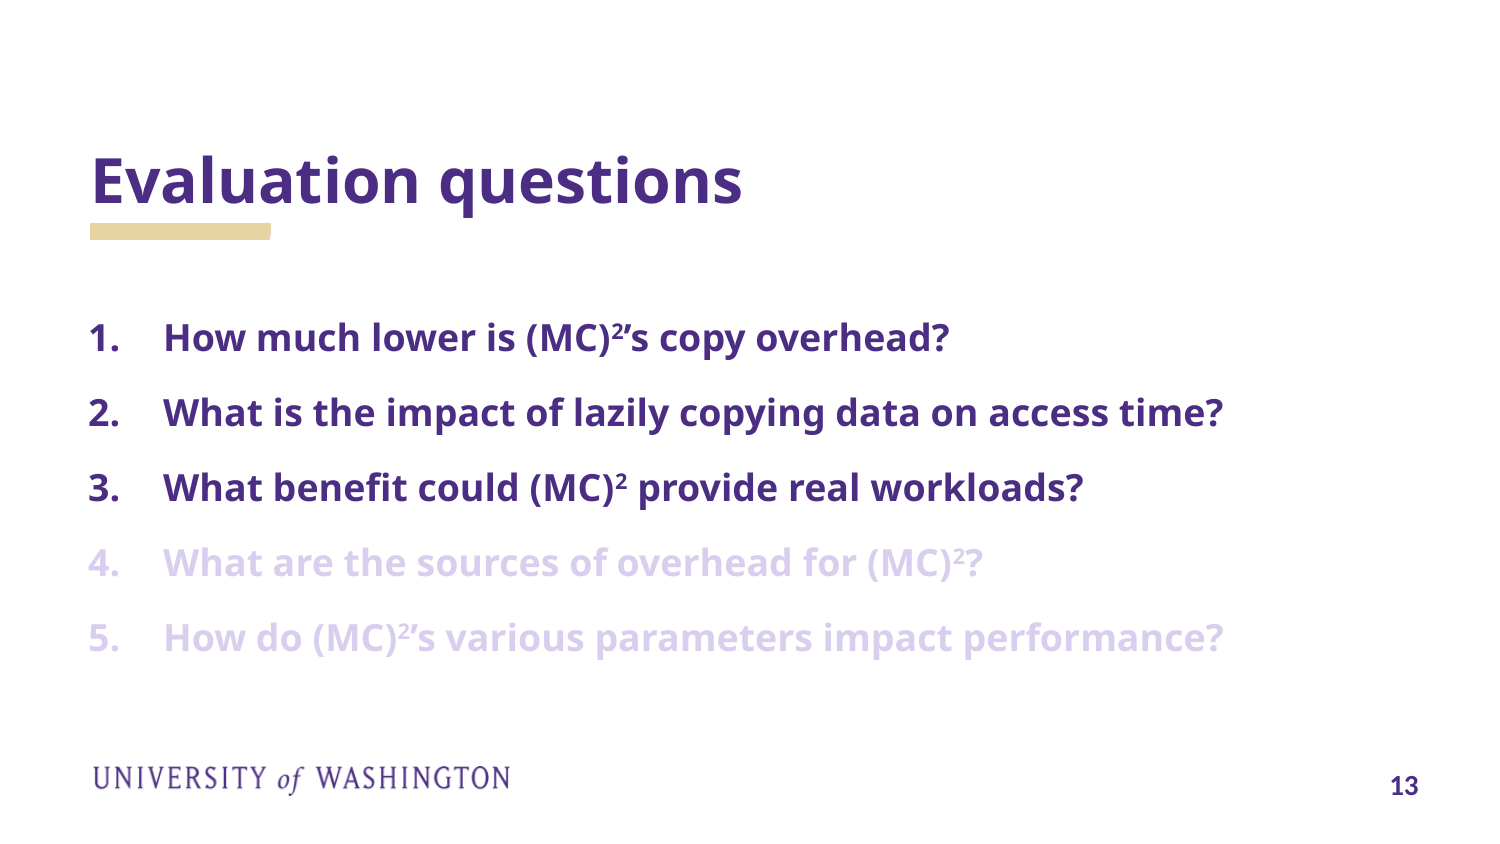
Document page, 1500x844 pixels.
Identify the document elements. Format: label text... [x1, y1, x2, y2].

list How much lower is (MC)2’s copy overhead? What is the impact of lazily copying data on access time? What benefit could (MC)2 provide real workloads? What are the sources of overhead for (MC)2? How do (MC)2’s various parameters impact performance? [73, 283, 1419, 672]
title Evaluation questions [75, 60, 1419, 224]
picture [93, 766, 510, 796]
